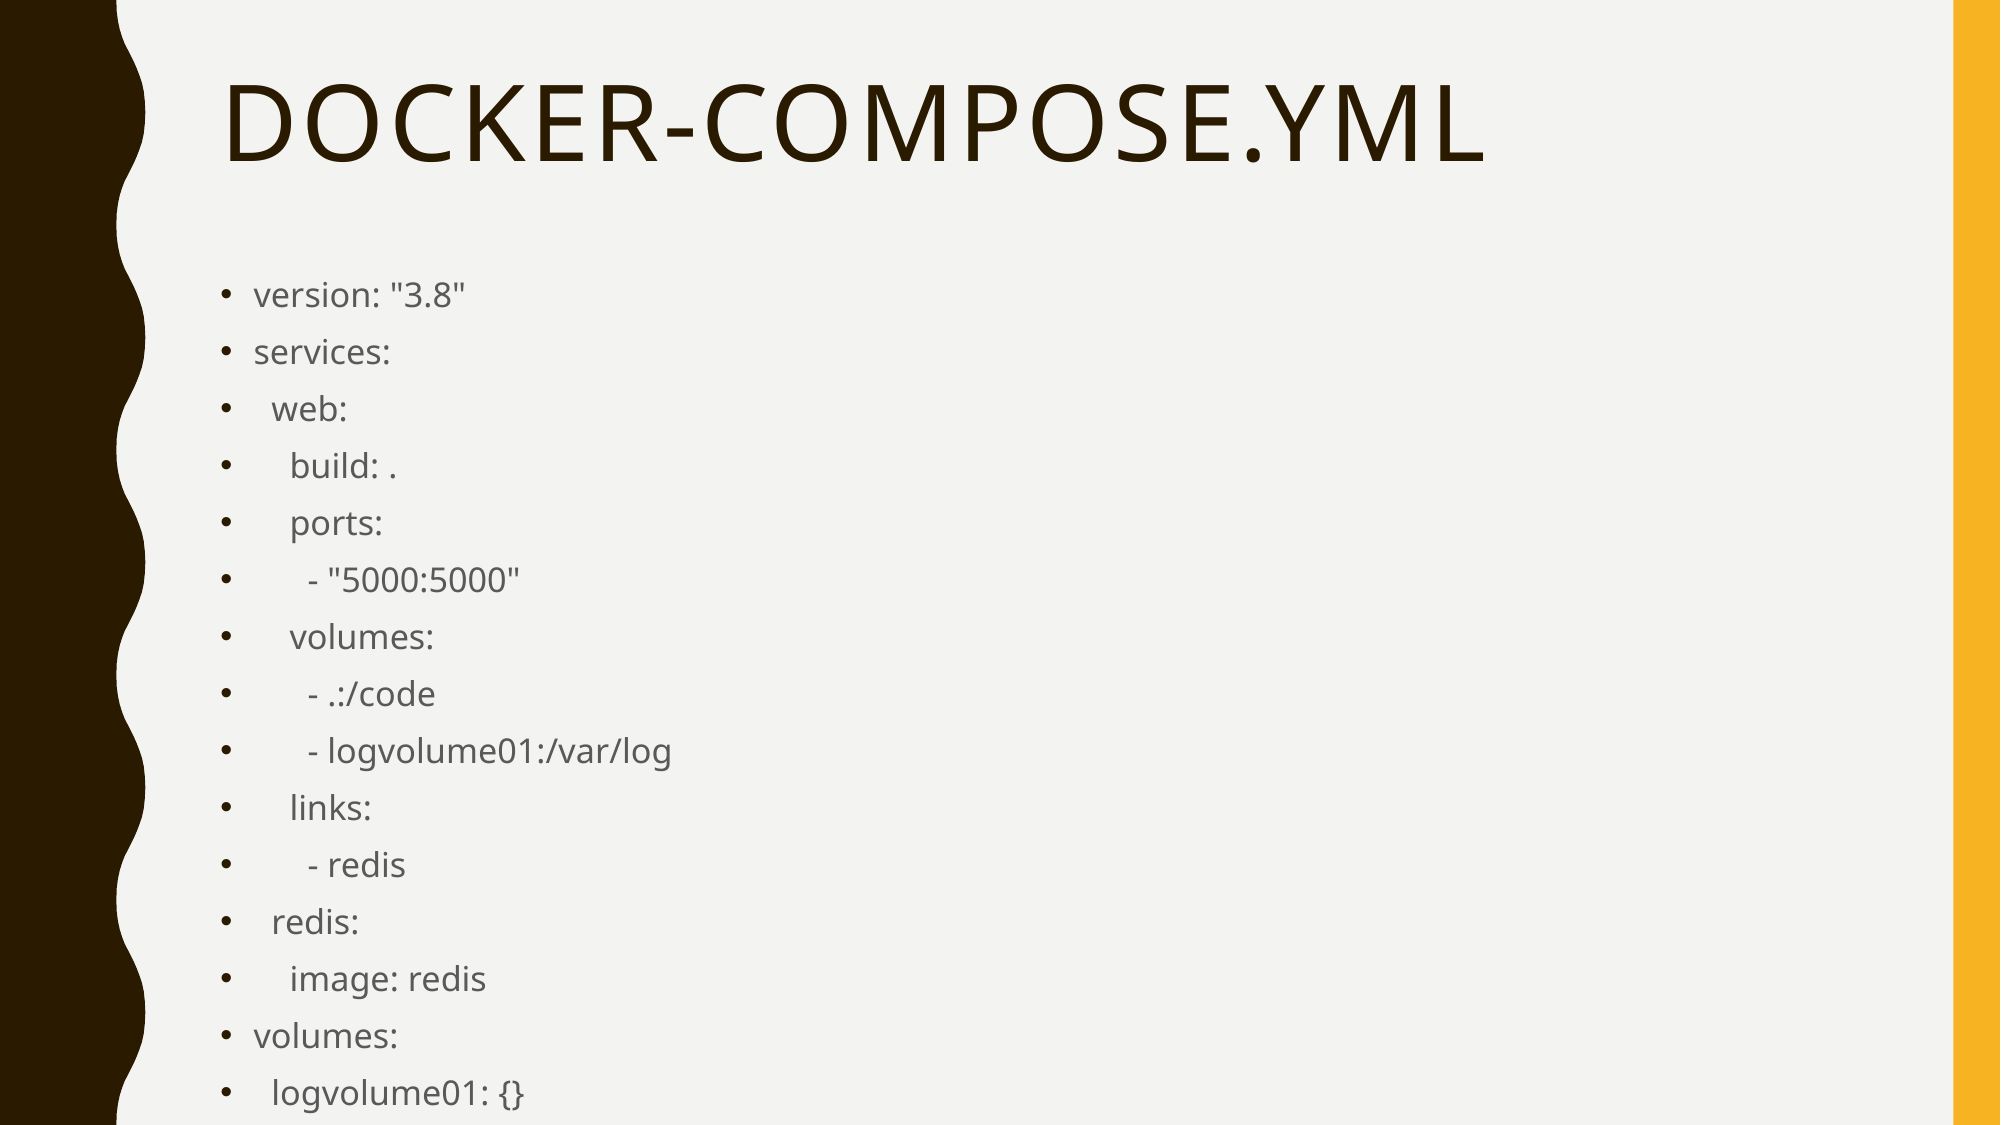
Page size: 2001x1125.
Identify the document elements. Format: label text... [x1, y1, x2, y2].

list version: "3.8" services: web: build: . ports: - "5000:5000" volumes: - .:/code - logvolume01:/var/log links: - redis redis: image: redis volumes: logvolume01: {} [205, 261, 1875, 1125]
title Docker-compose.yml [205, 62, 1875, 261]
